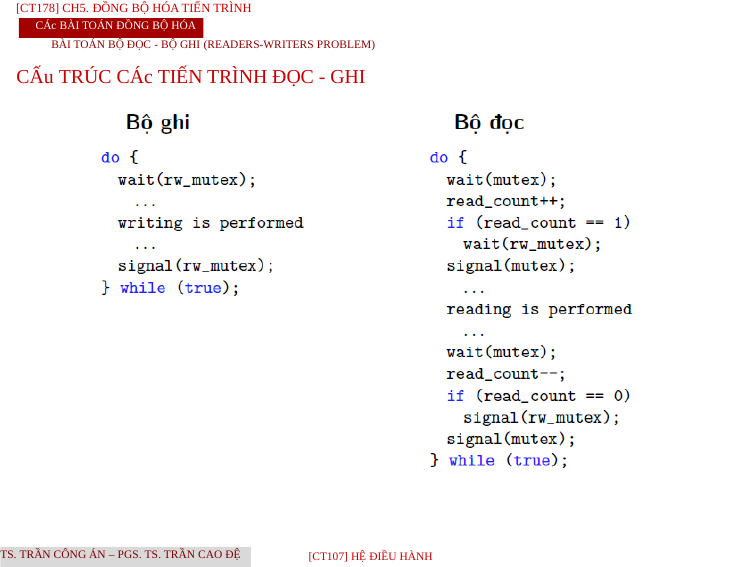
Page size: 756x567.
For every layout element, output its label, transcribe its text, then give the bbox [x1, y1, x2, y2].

text_box CÁc bài toán đồng bộ hóa [18, 18, 204, 37]
text_box Bài toán Bộ đọc - Bộ ghi (Readers-Writers Problem) CẤu Trúc CÁc Tiến Trình Đọc - Ghi [16, 37, 578, 104]
picture [81, 103, 651, 474]
text_box [CT107] HỆ điều hành [308, 548, 449, 567]
text_box [CT178] Ch5. Đồng Bộ Hóa Tiến Trình [16, 0, 268, 20]
text_box TS. Trần Công Án – PGS. TS. Trần Cao Đệ [0, 546, 251, 567]
